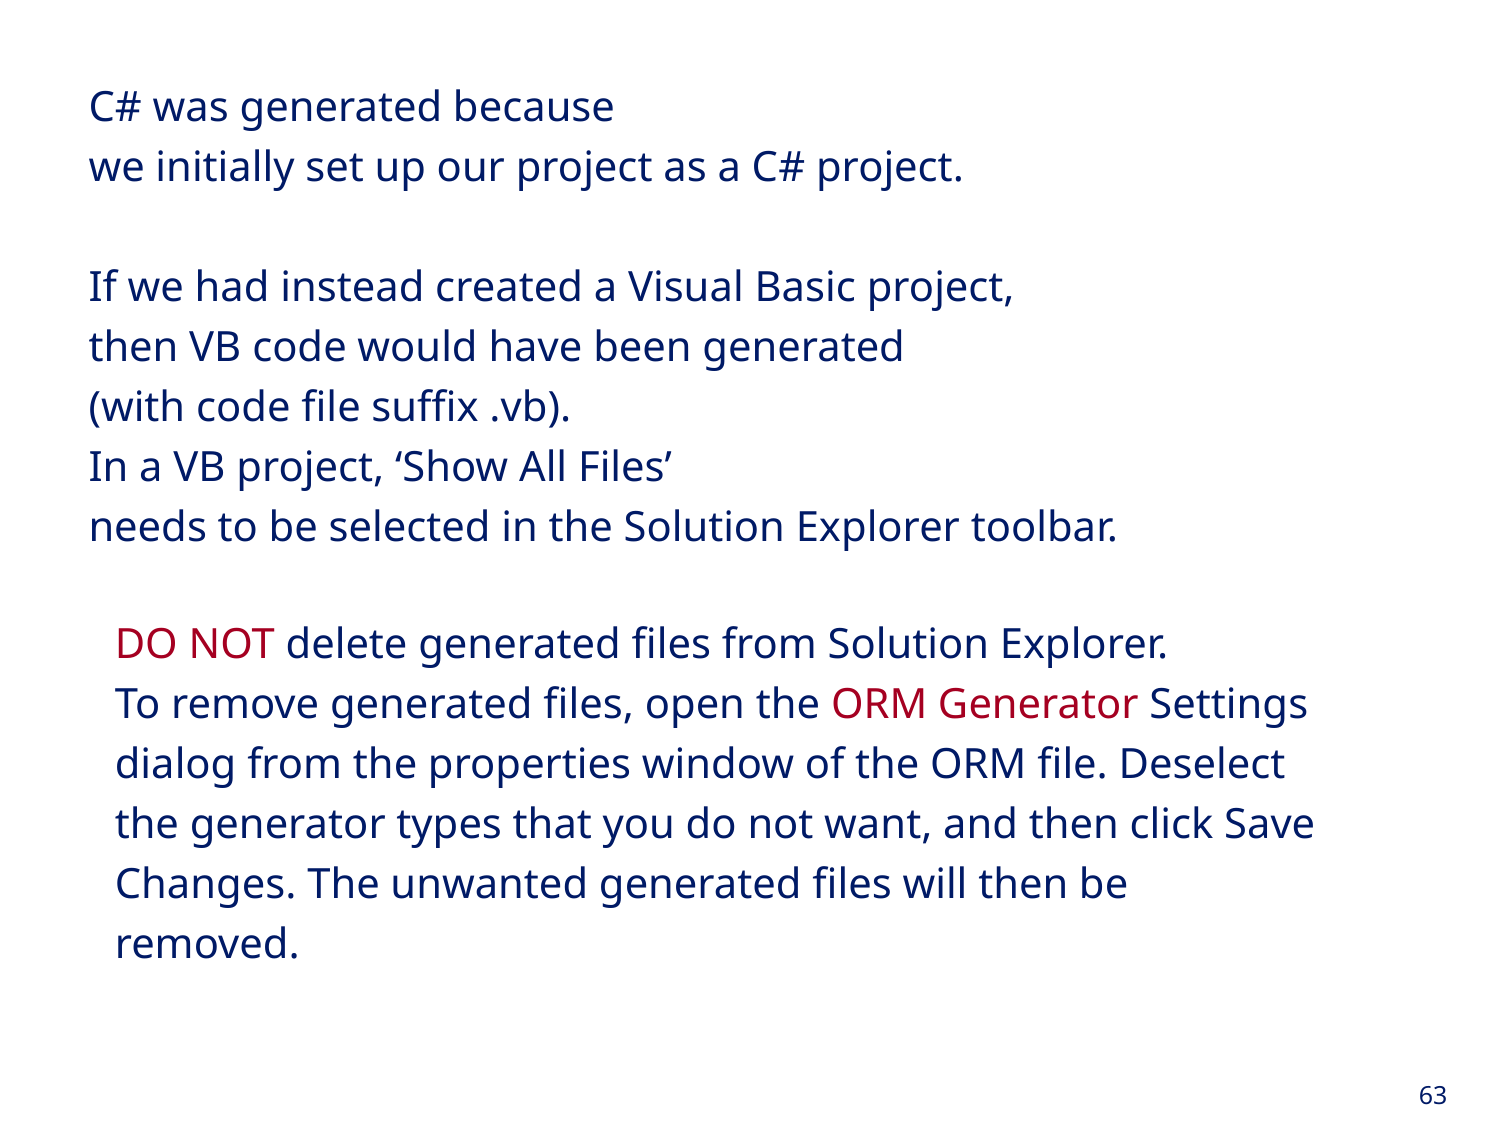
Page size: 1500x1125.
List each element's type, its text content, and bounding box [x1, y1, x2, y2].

text_box C# was generated because we initially set up our project as a C# project. If we had instead created a Visual Basic project, then VB code would have been generated (with code file suffix .vb). In a VB project, ‘Show All Files’ needs to be selected in the Solution Explorer toolbar. [73, 62, 1134, 558]
slide_number 63 [1112, 1071, 1463, 1125]
text_box DO NOT delete generated files from Solution Explorer. To remove generated files, open the ORM Generator Settings dialog from the properties window of the ORM file. Deselect the generator types that you do not want, and then click Save Changes. The unwanted generated files will then be removed. [99, 599, 1338, 975]
